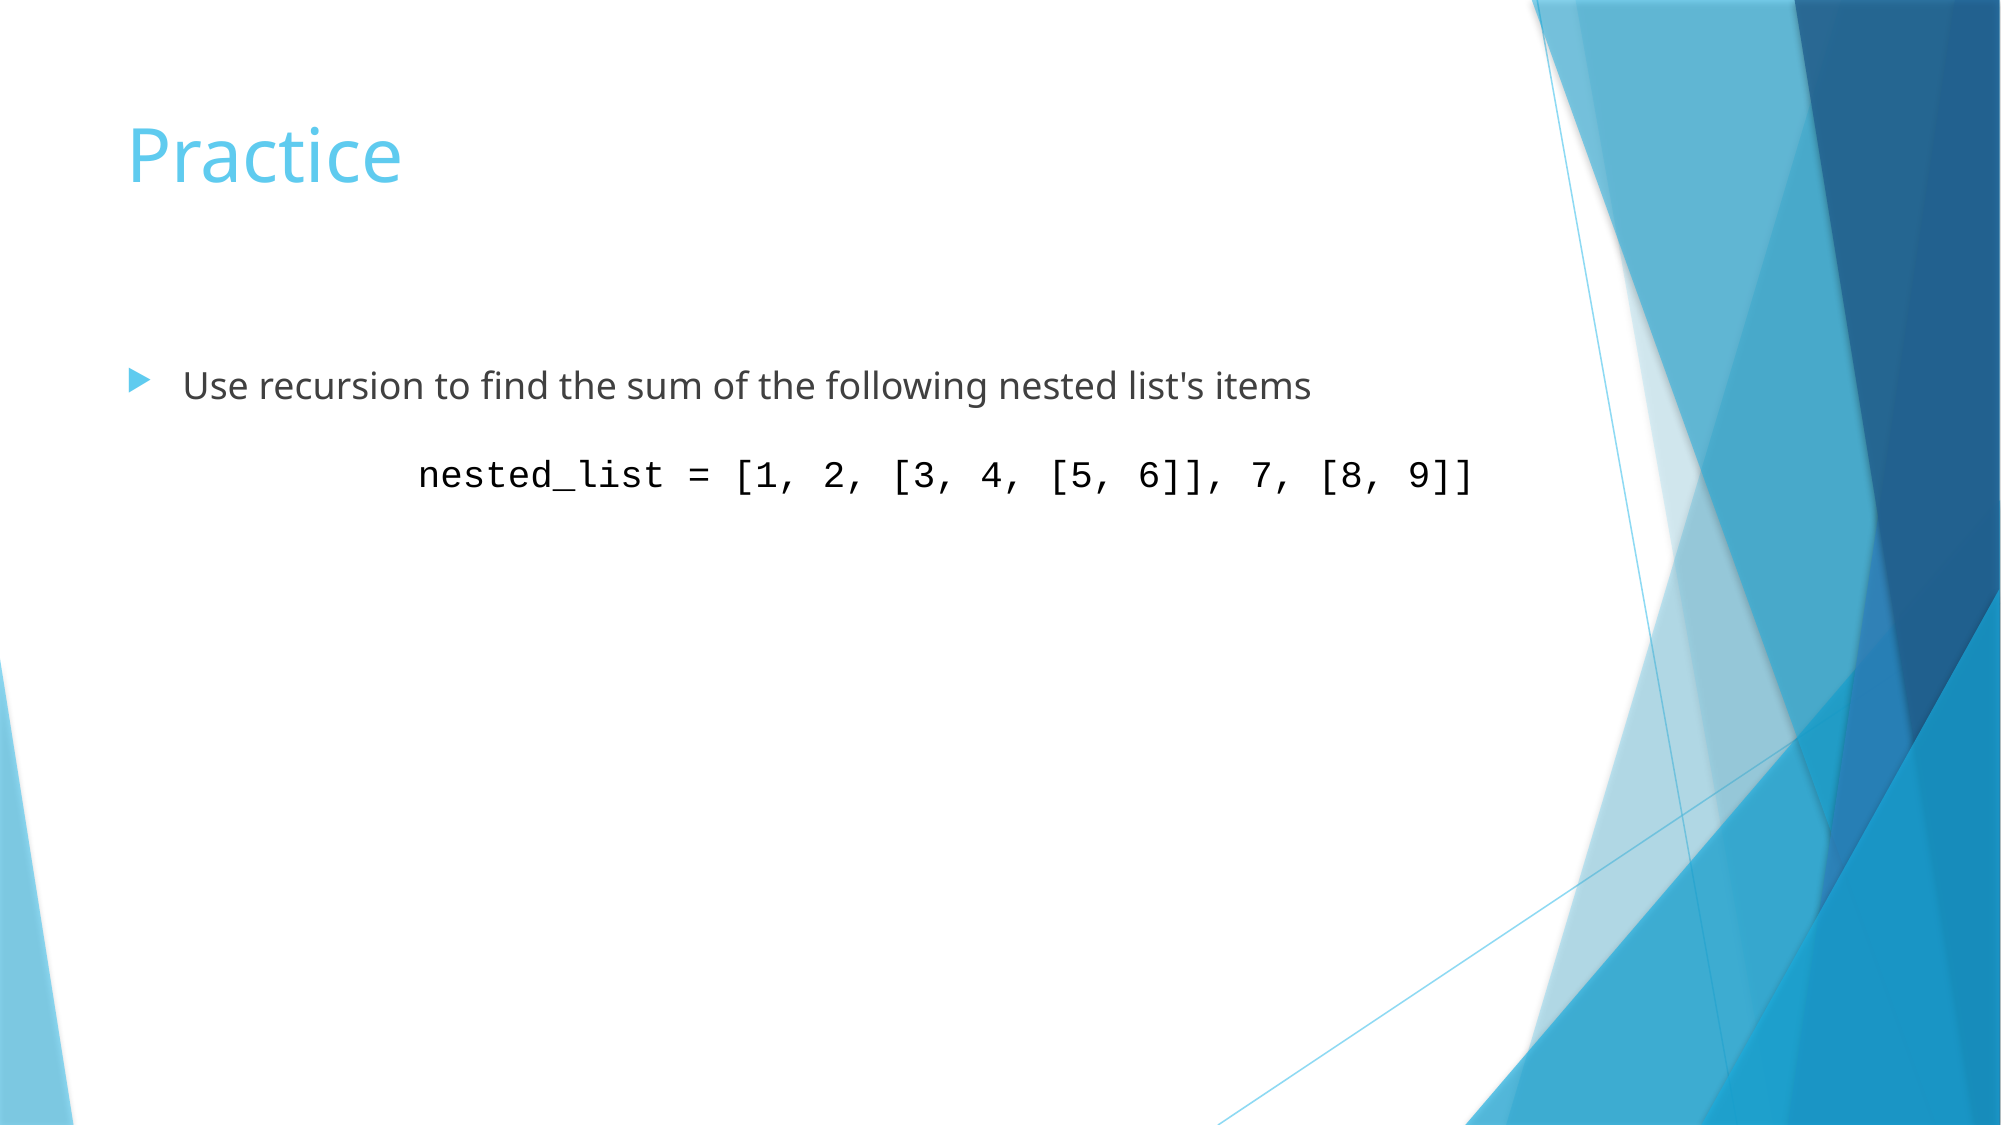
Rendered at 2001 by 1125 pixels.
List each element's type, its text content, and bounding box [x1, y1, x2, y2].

title Practice [111, 99, 1522, 317]
list Use recursion to find the sum of the following nested list's items [111, 354, 1522, 992]
text_box nested_list = [1, 2, [3, 4, [5, 6]], 7, [8, 9]] [403, 442, 1691, 502]
